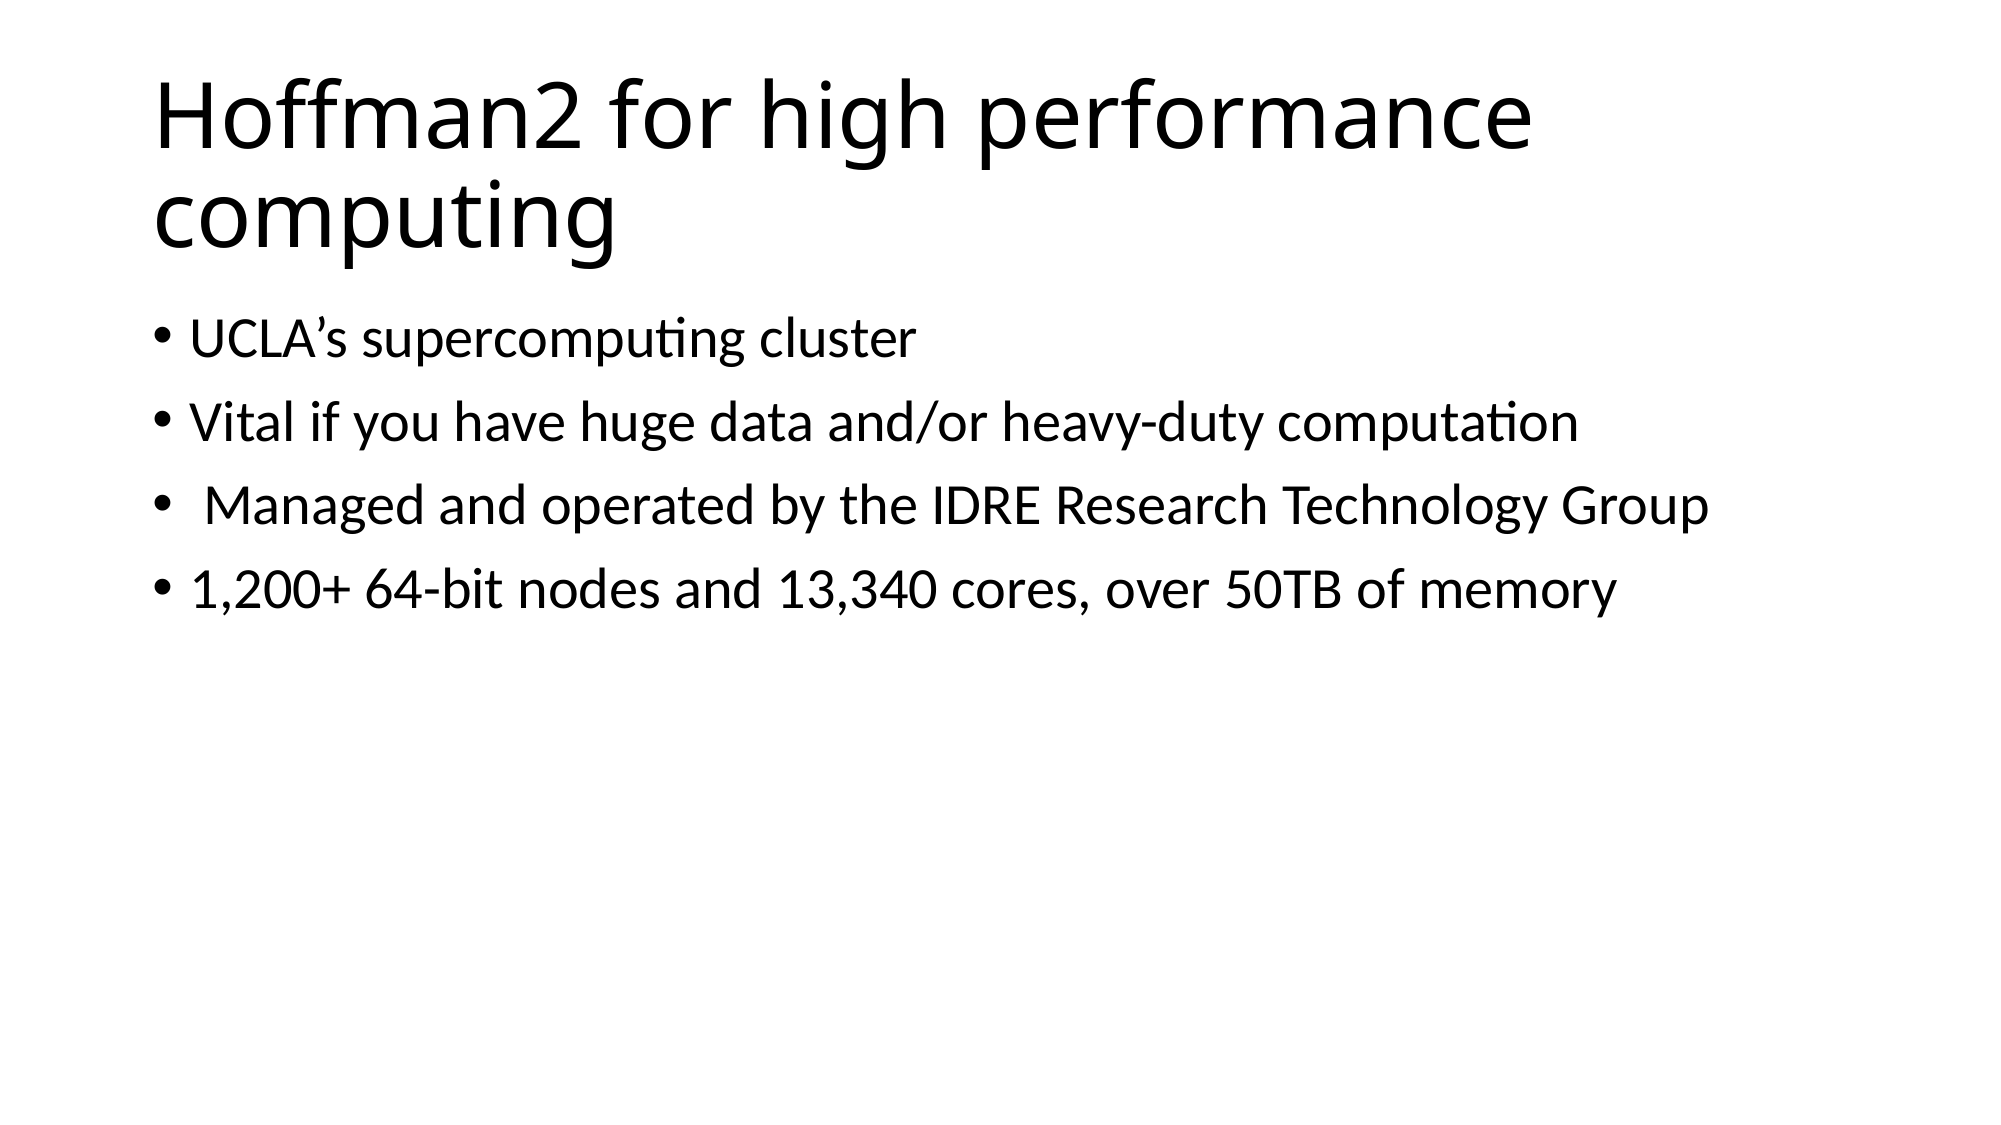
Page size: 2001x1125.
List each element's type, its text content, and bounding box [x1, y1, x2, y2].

list UCLA’s supercomputing cluster Vital if you have huge data and/or heavy-duty computation Managed and operated by the IDRE Research Technology Group 1,200+ 64-bit nodes and 13,340 cores, over 50TB of memory [137, 299, 1863, 1014]
title Hoffman2 for high performance computing [137, 59, 1863, 278]
